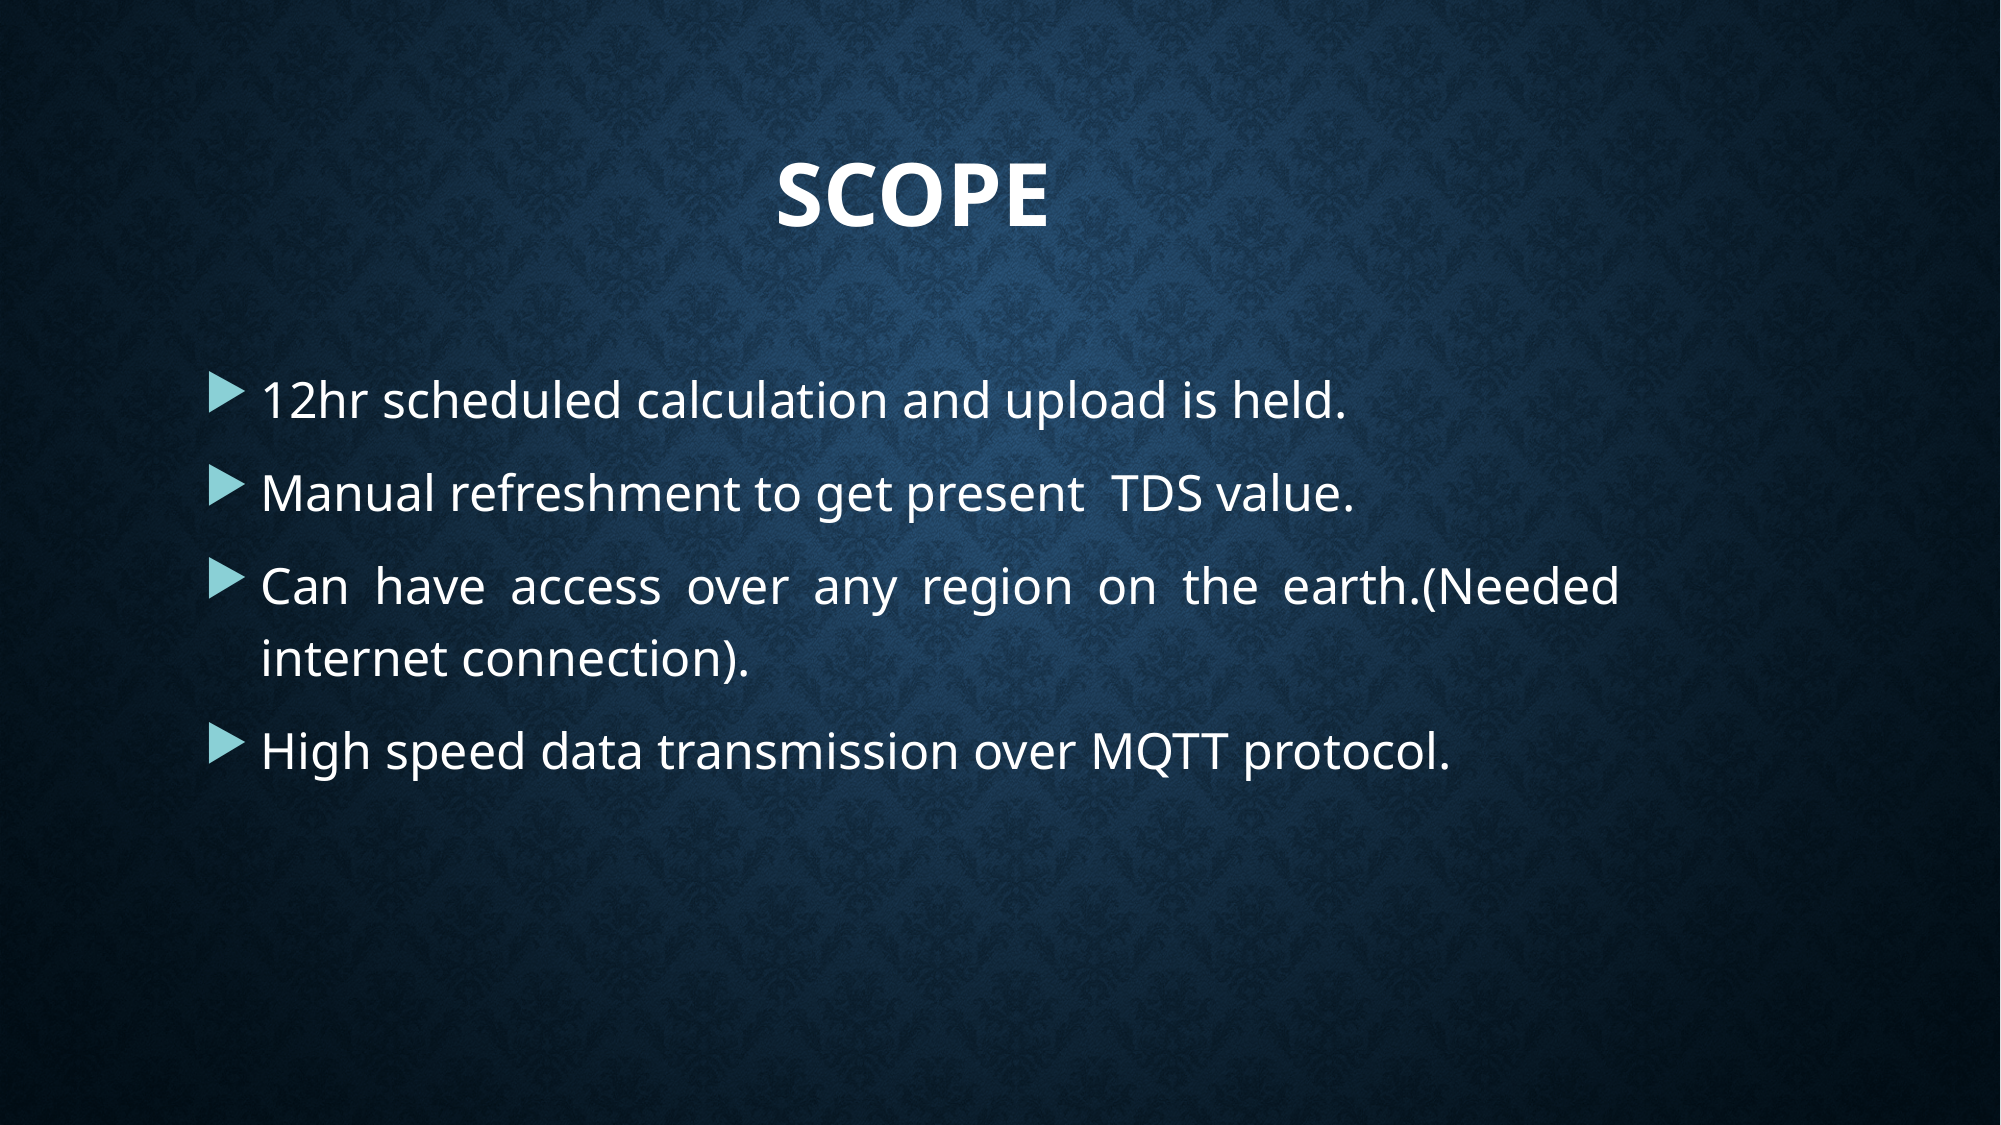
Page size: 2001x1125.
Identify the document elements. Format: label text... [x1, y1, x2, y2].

list 12hr scheduled calculation and upload is held. Manual refreshment to get present TDS value. Can have access over any region on the earth.(Needed internet connection). High speed data transmission over MQTT protocol. [189, 272, 1638, 865]
title Scope [189, 123, 1638, 272]
